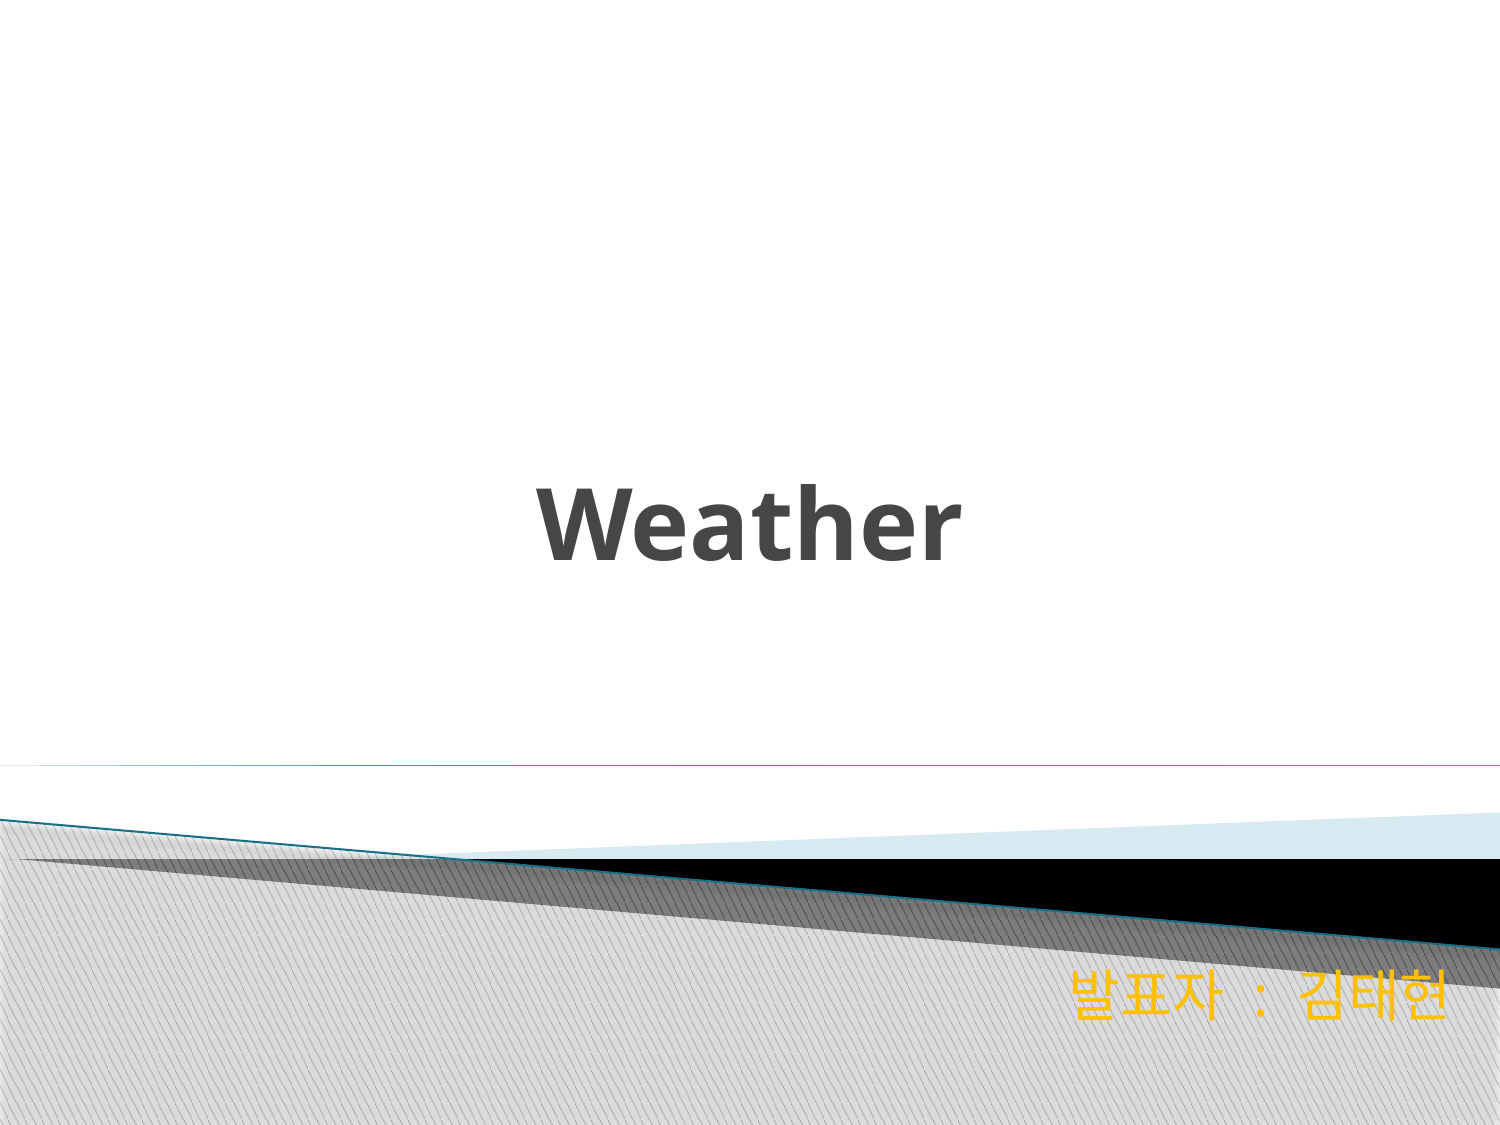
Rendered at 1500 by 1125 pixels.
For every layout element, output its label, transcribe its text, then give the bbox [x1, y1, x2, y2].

picture [5, 859, 1500, 989]
title Weather [112, 287, 1388, 588]
subtitle 발표자 : 김태현 [194, 952, 1470, 1125]
